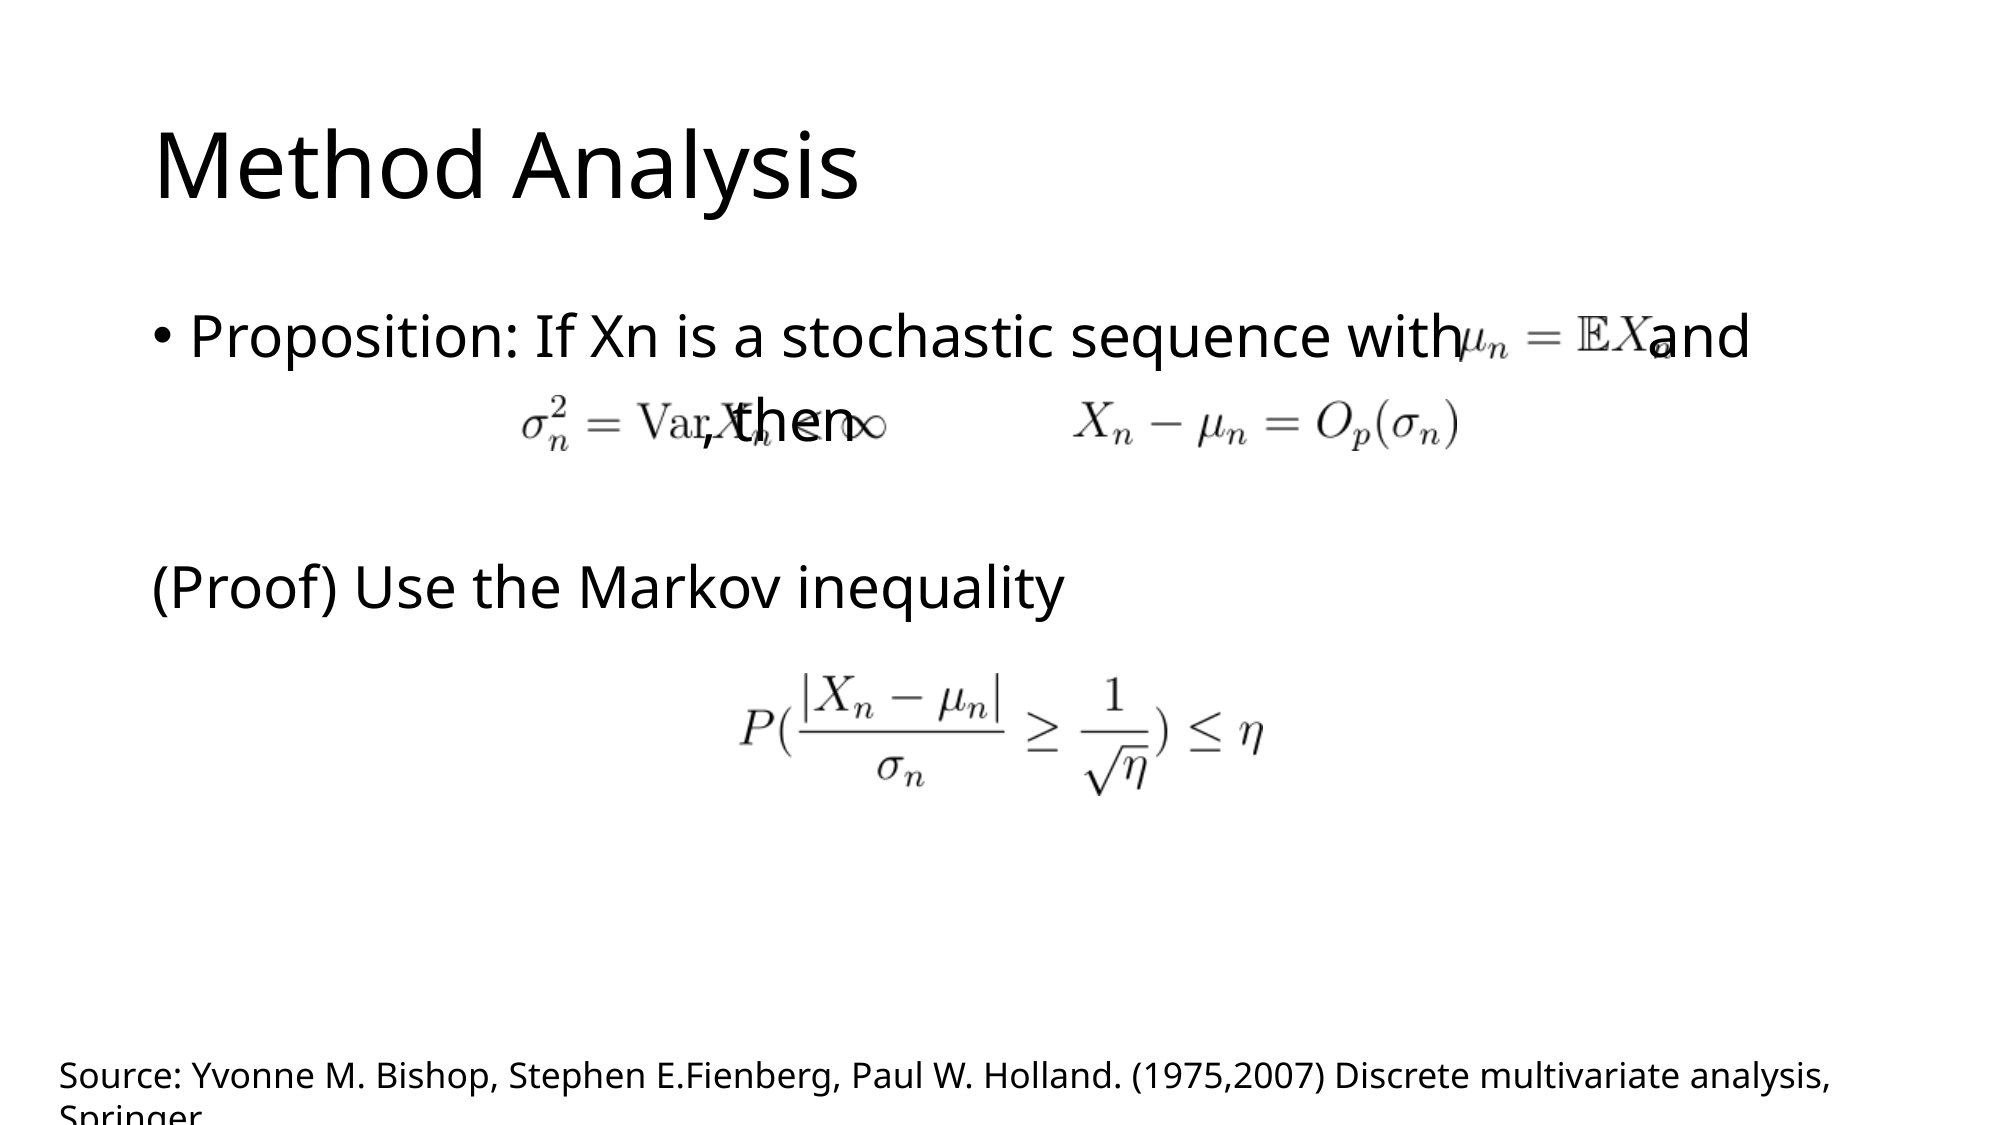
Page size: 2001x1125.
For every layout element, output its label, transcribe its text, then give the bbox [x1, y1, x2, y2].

picture [1458, 316, 1672, 362]
picture [519, 395, 888, 451]
picture [1072, 399, 1457, 451]
title Method Analysis [137, 59, 1863, 278]
picture [737, 673, 1263, 796]
text_box Source: Yvonne M. Bishop, Stephen E.Fienberg, Paul W. Holland. (1975,2007) Discrete multivariate analysis, Springer. [44, 1045, 1981, 1125]
list Proposition: If Xn is a stochastic sequence with and , then (Proof) Use the Markov inequality [137, 299, 1863, 1014]
